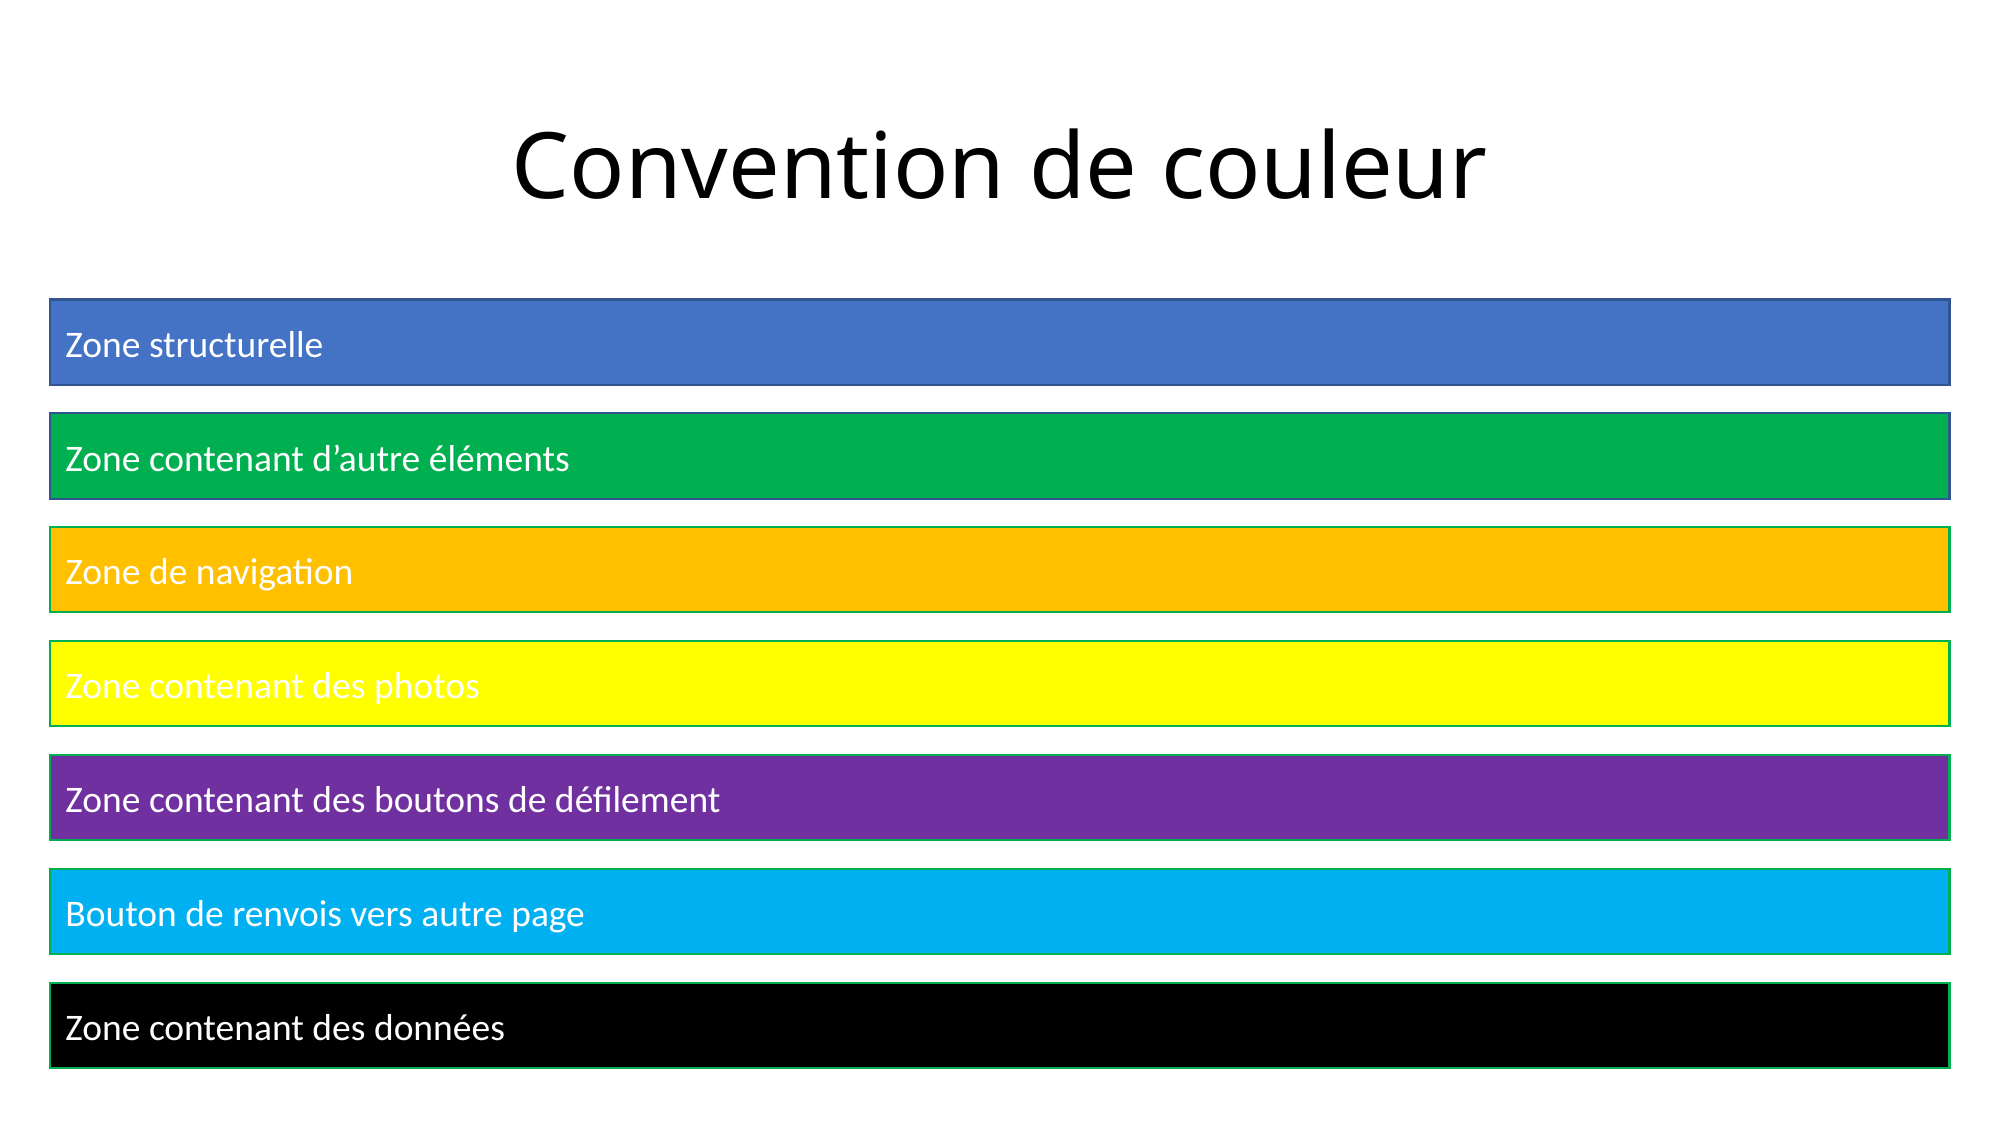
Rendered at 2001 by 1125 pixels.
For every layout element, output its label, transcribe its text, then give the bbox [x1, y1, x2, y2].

text_box Zone contenant des données [49, 982, 1951, 1069]
text_box Zone contenant des boutons de défilement [49, 754, 1951, 841]
title Convention de couleur [137, 59, 1863, 278]
text_box Bouton de renvois vers autre page [49, 868, 1951, 955]
text_box Zone structurelle [49, 298, 1951, 386]
text_box Zone contenant des photos [49, 640, 1951, 727]
text_box Zone de navigation [49, 526, 1951, 613]
text_box Zone contenant d’autre éléments [49, 412, 1951, 500]
